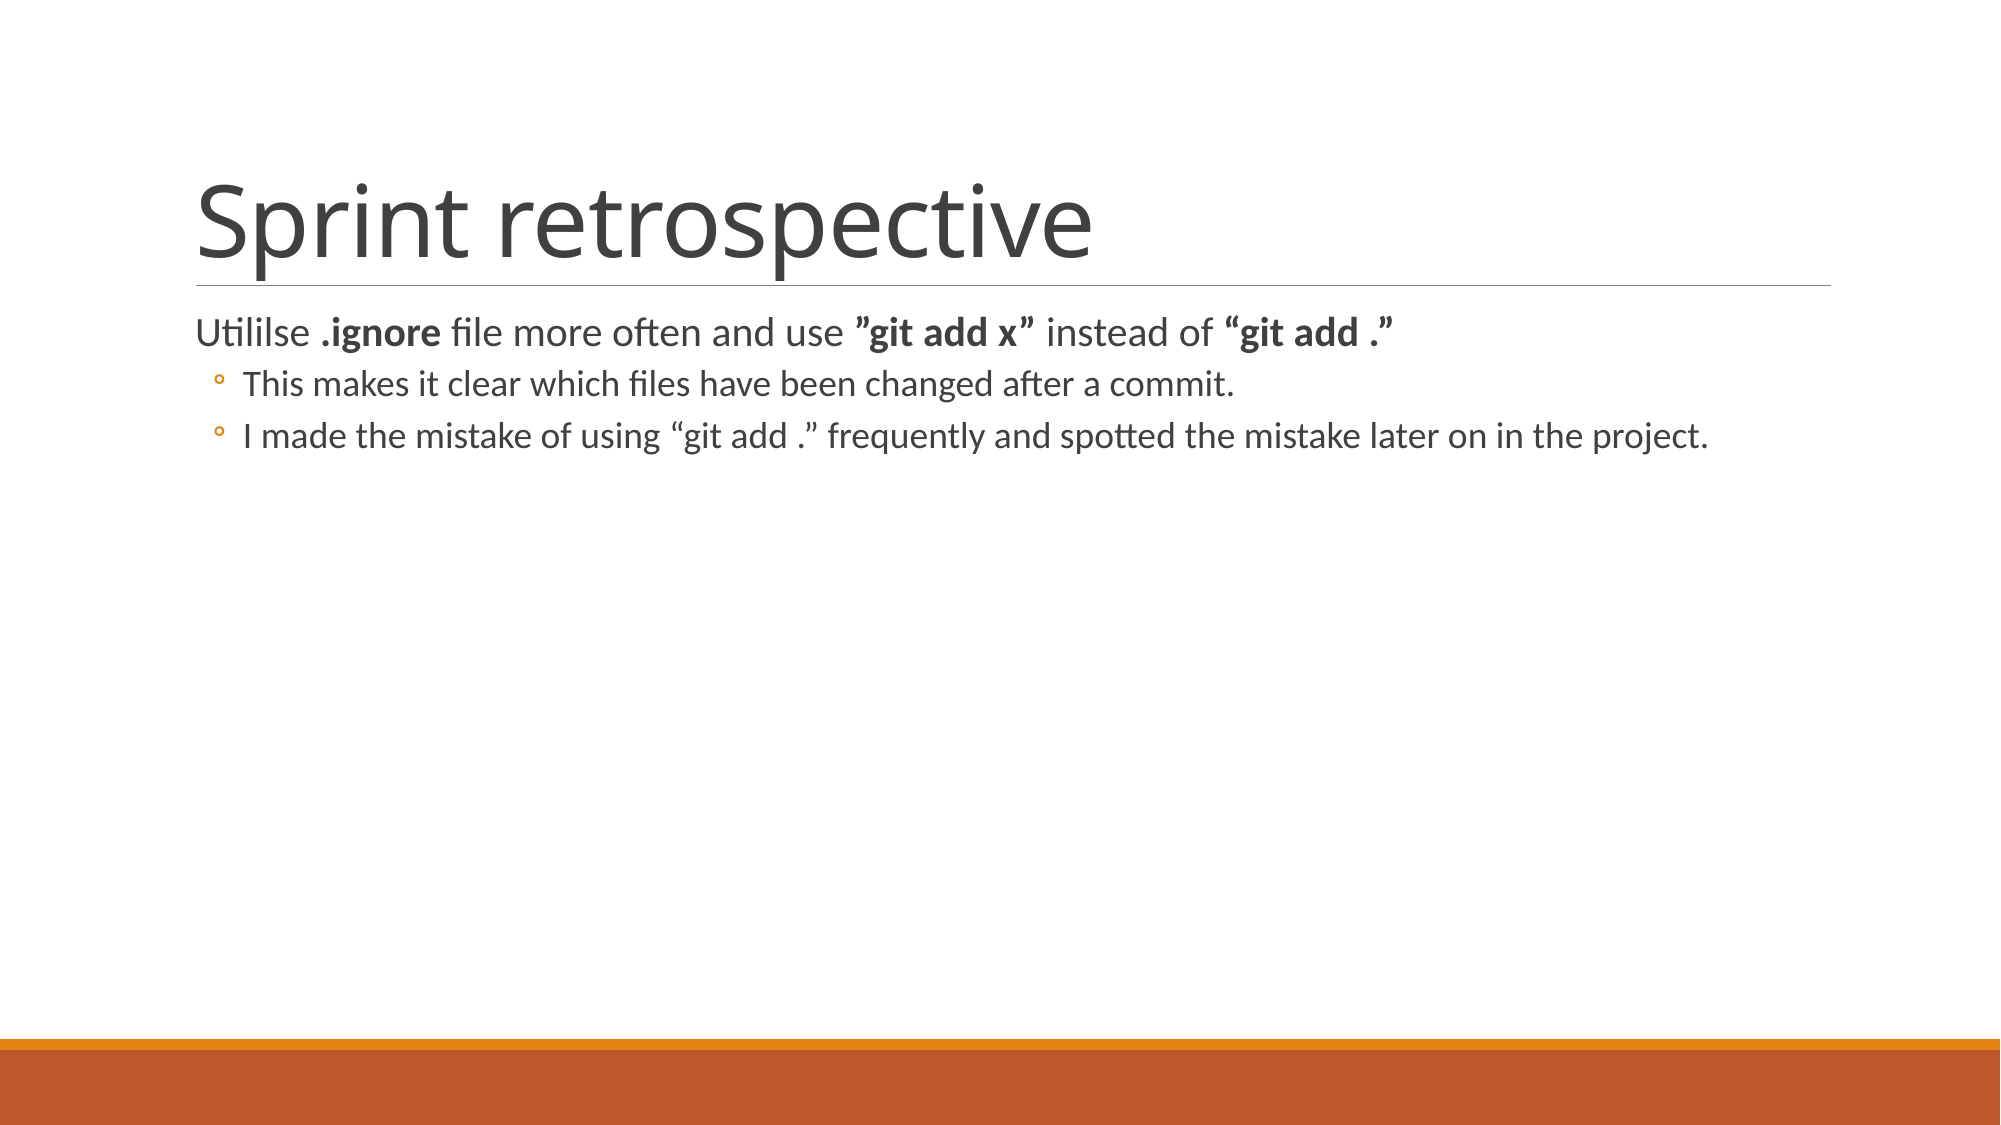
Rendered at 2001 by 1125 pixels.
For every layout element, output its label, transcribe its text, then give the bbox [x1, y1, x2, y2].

title Sprint retrospective [180, 47, 1830, 285]
list Utililse .ignore file more often and use ”git add x” instead of “git add .” This makes it clear which files have been changed after a commit. I made the mistake of using “git add .” frequently and spotted the mistake later on in the project. [180, 302, 1830, 963]
